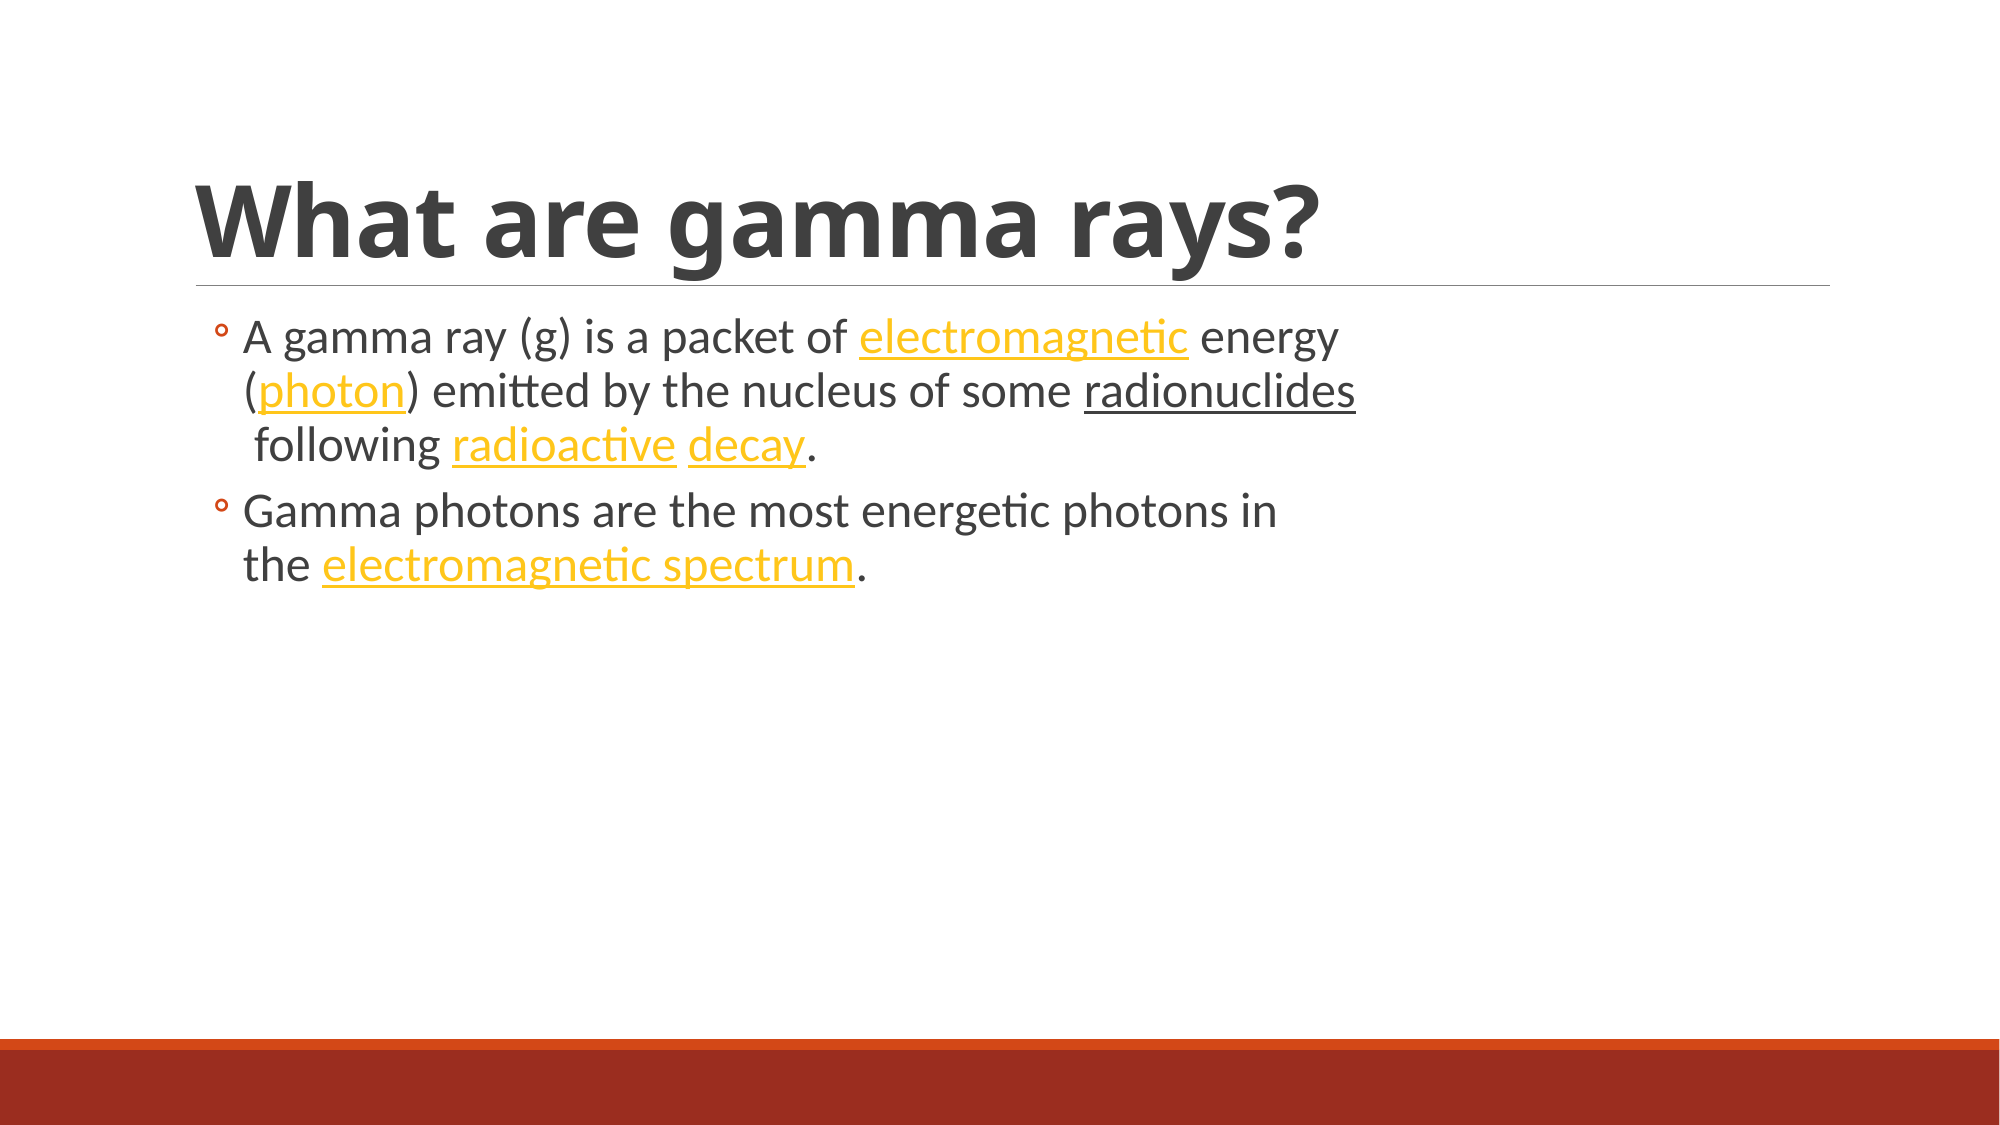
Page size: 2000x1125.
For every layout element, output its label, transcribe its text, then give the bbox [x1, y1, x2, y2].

title What are gamma rays? [179, 47, 1830, 285]
list A gamma ray (g) is a packet of electromagnetic energy (photon) emitted by the nucleus of some radionuclides following radioactive decay. Gamma photons are the most energetic photons in the electromagnetic spectrum. [179, 302, 1366, 963]
